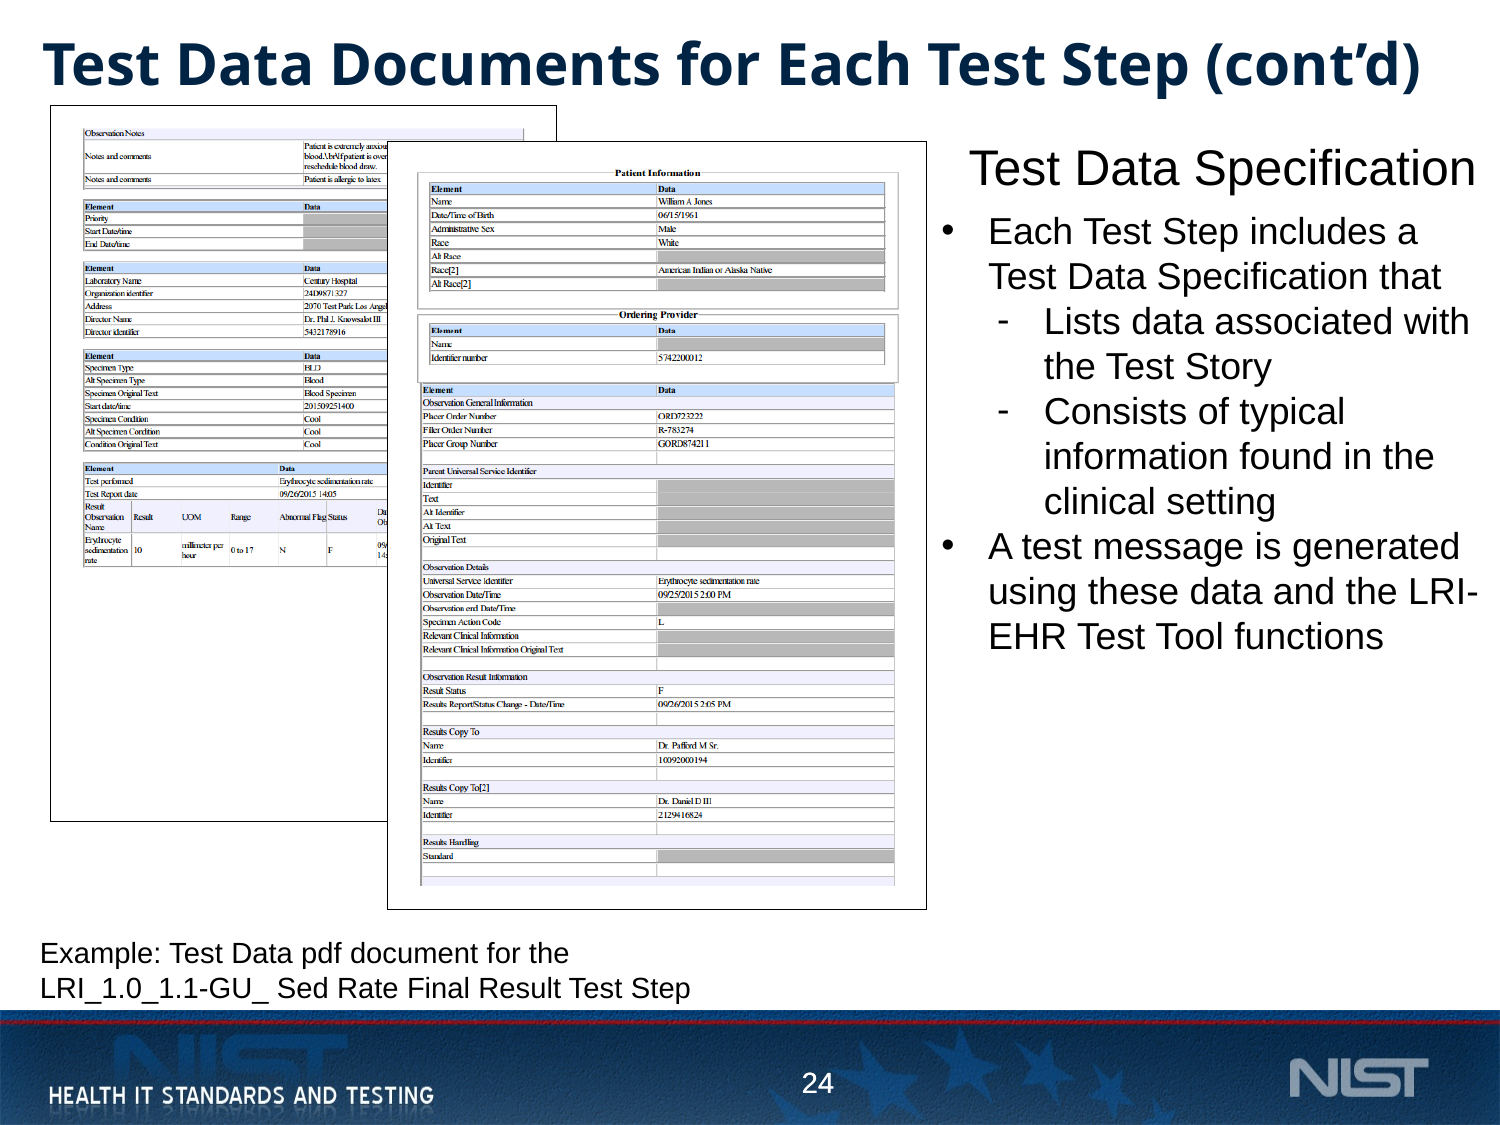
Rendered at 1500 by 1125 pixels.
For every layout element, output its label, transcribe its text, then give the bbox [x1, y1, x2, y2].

text_box Test Data Specification [945, 127, 1500, 203]
slide_number 24 [642, 1056, 994, 1125]
title Test Data Documents for Each Test Step (cont’d) [26, 19, 1483, 106]
picture [49, 105, 927, 910]
text_box Each Test Step includes a Test Data Specification that Lists data associated with the Test Story Consists of typical information found in the clinical setting A test message is generated using these data and the LRI-EHR Test Tool functions [930, 199, 1500, 665]
text_box Example: Test Data pdf document for the LRI_1.0_1.1-GU_ Sed Rate Final Result Test Step [24, 926, 725, 1012]
picture [0, 1010, 1500, 1125]
